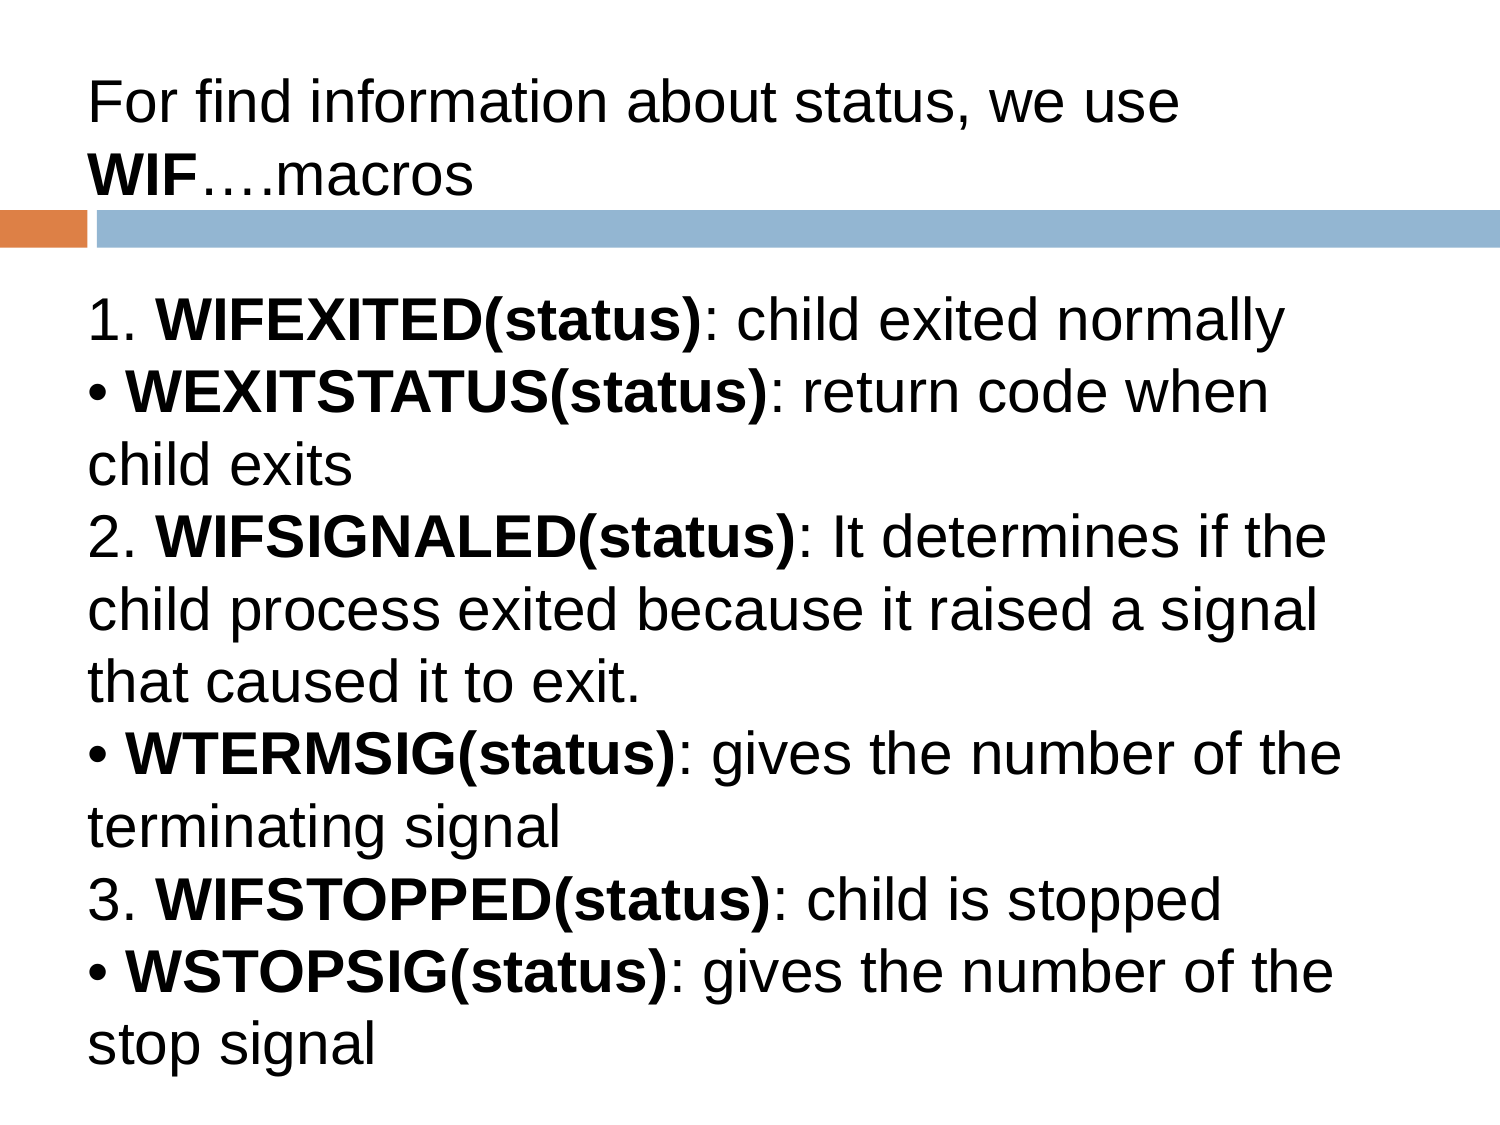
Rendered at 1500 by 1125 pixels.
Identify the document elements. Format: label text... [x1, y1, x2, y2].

list For find information about status, we use WIF….macros 1. WIFEXITED(status): child exited normally • WEXITSTATUS(status): return code when child exits 2. WIFSIGNALED(status): It determines if the child process exited because it raised a signal that caused it to exit. • WTERMSIG(status): gives the number of the terminating signal 3. WIFSTOPPED(status): child is stopped • WSTOPSIG(status): gives the number of the stop signal [87, 62, 1374, 1125]
